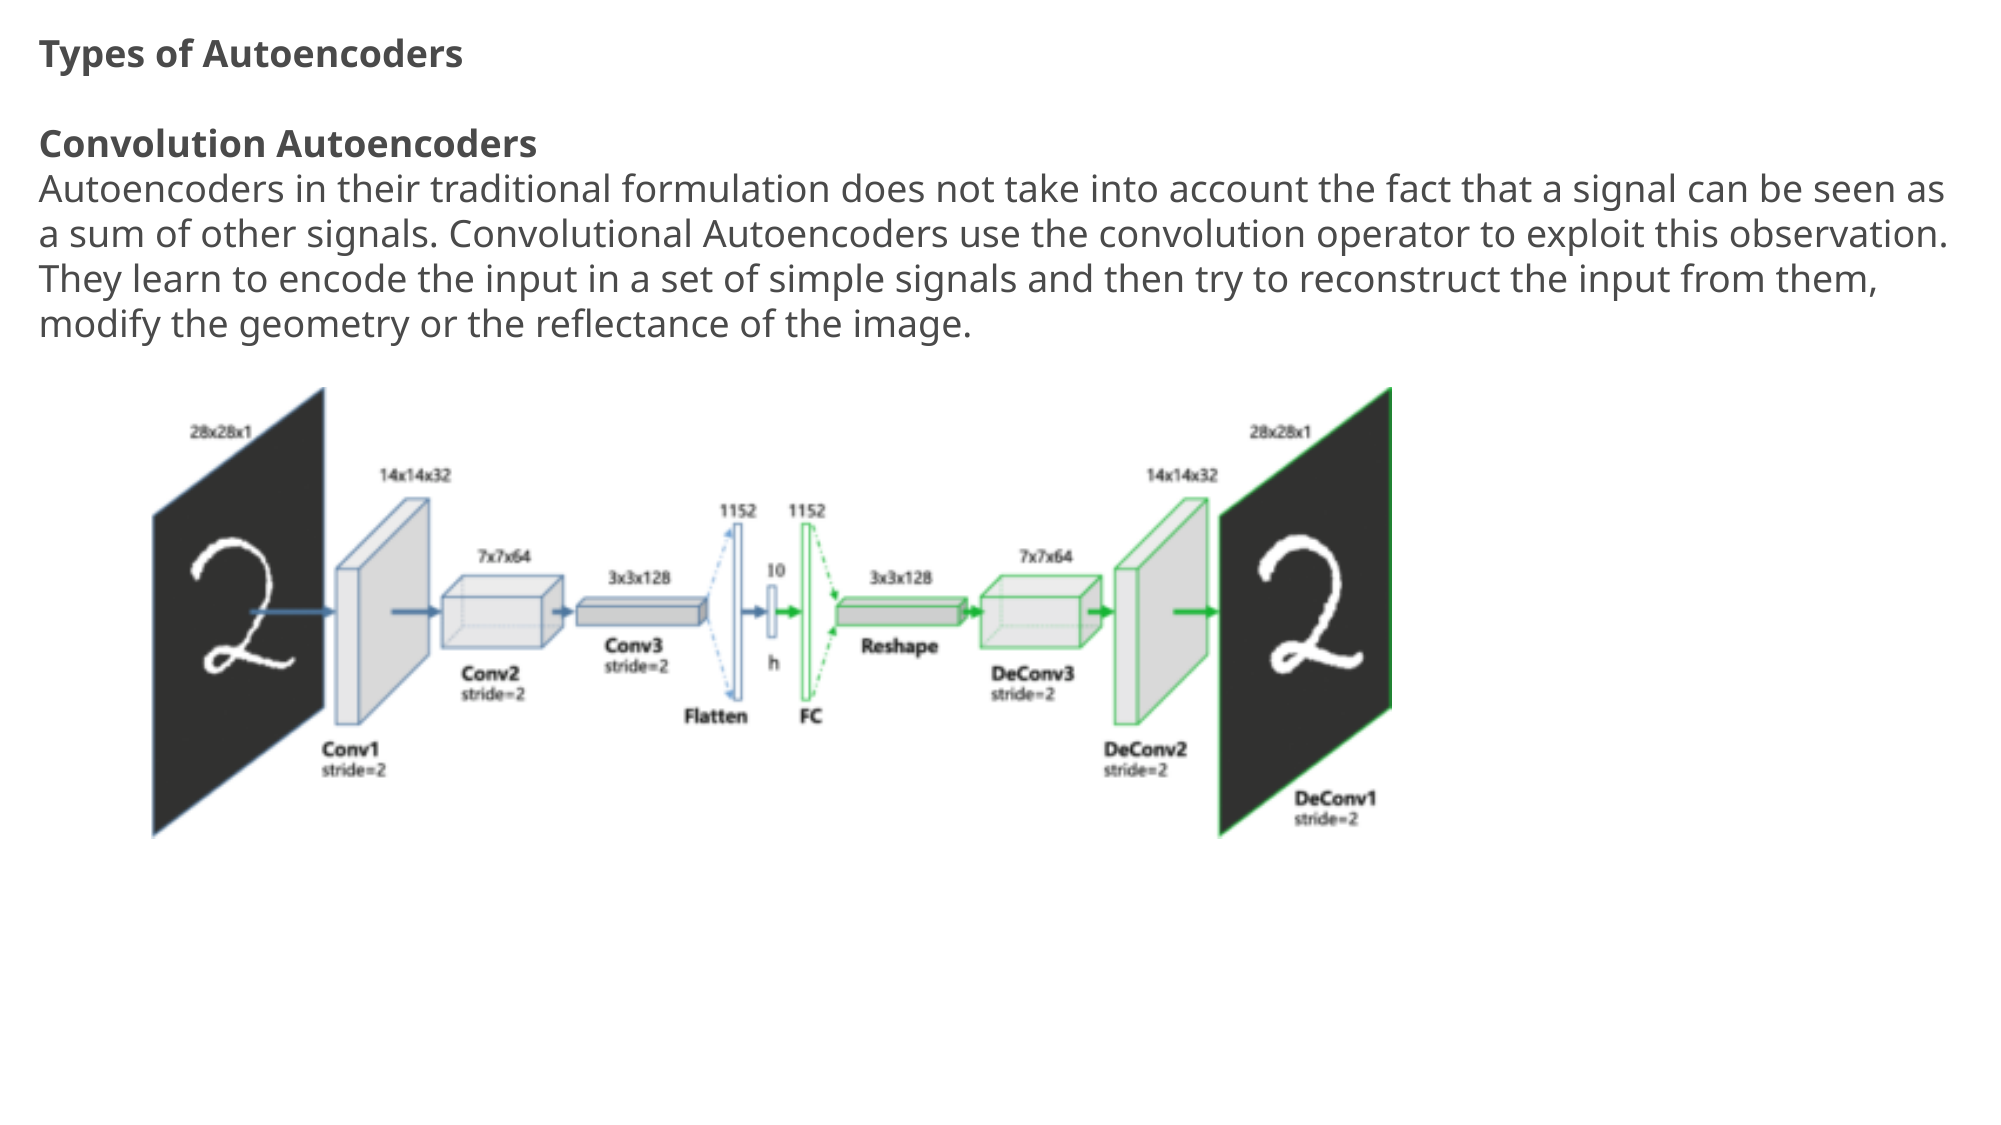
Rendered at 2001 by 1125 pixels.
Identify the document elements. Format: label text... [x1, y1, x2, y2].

picture [150, 387, 1392, 839]
text_box Types of Autoencoders Convolution Autoencoders Autoencoders in their traditional formulation does not take into account the fact that a signal can be seen as a sum of other signals. Convolutional Autoencoders use the convolution operator to exploit this observation. They learn to encode the input in a set of simple signals and then try to reconstruct the input from them, modify the geometry or the reflectance of the image. [23, 30, 1975, 398]
